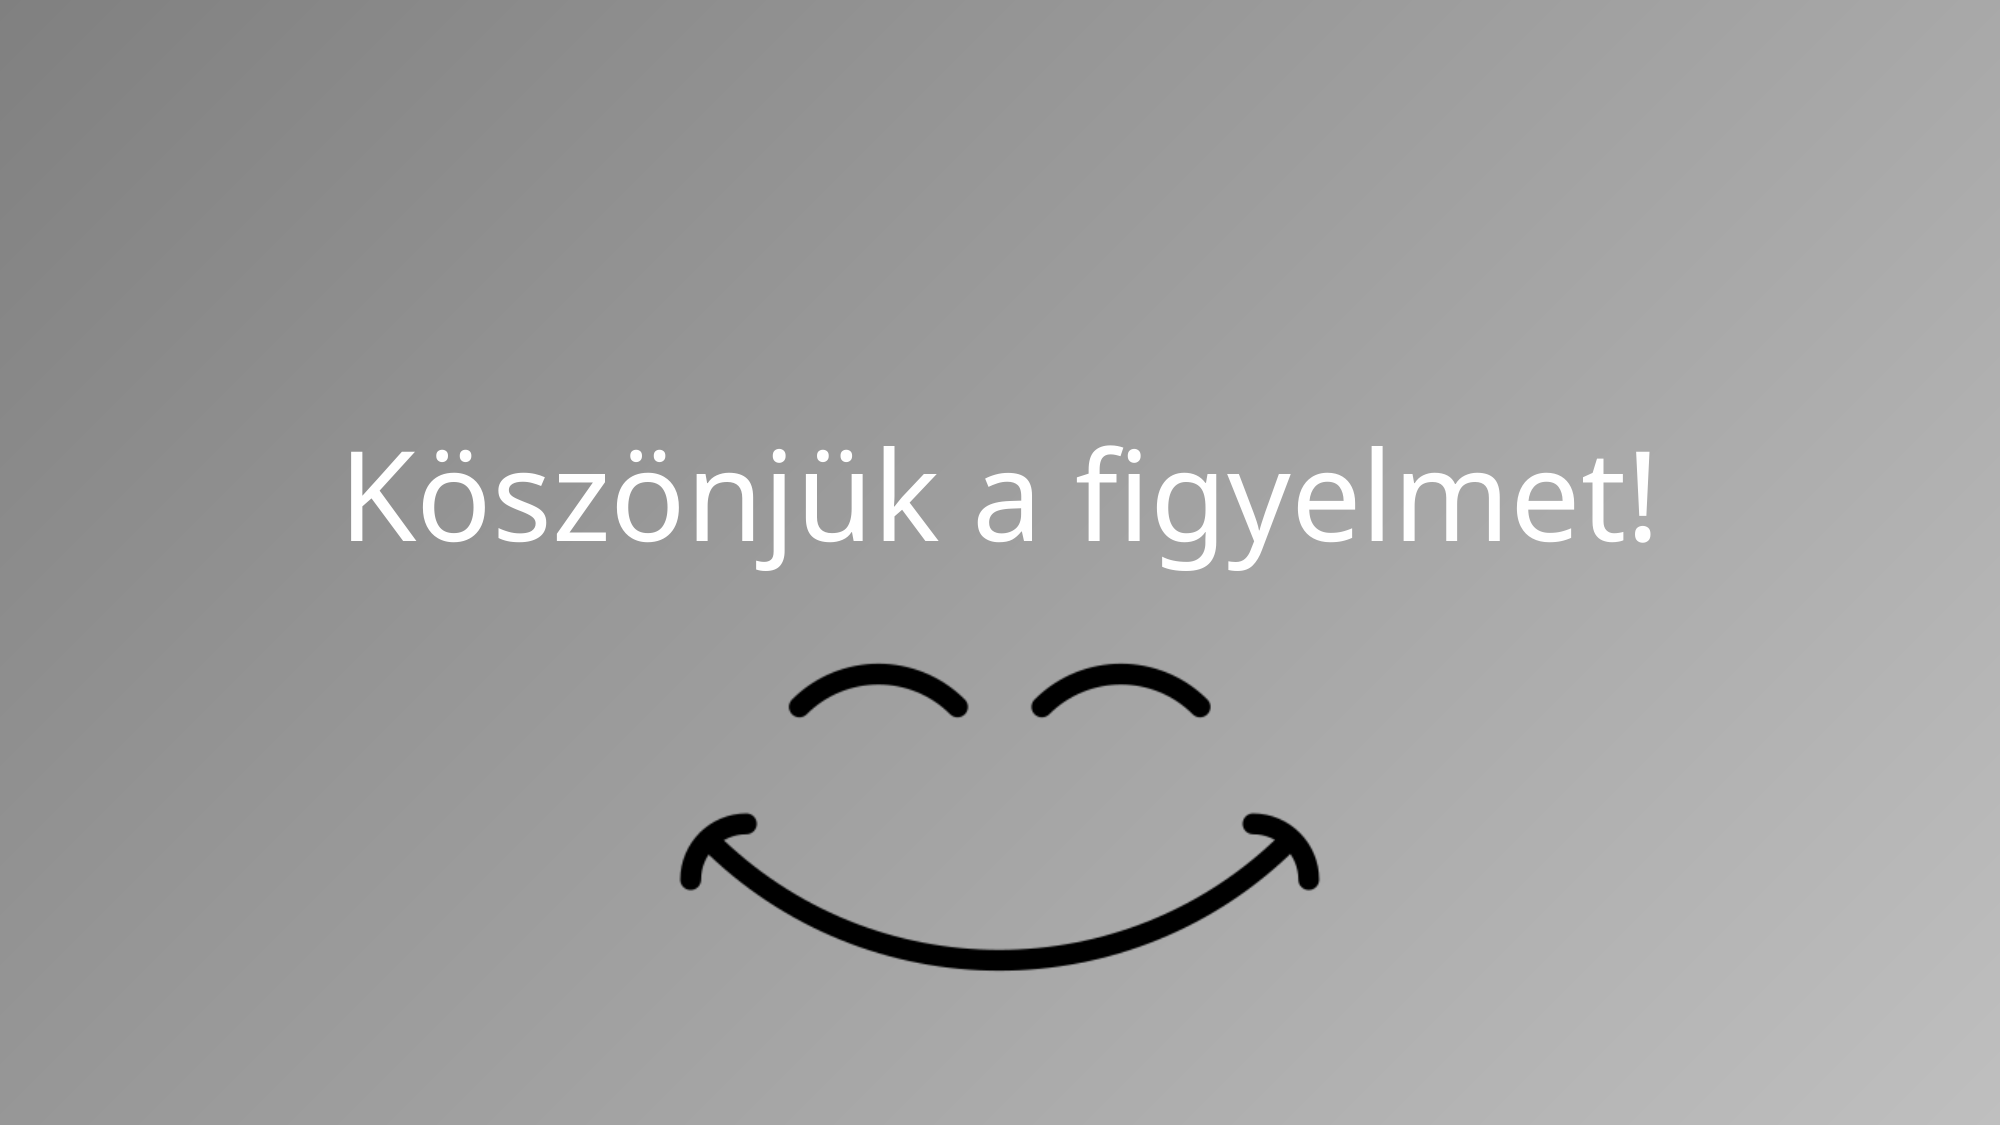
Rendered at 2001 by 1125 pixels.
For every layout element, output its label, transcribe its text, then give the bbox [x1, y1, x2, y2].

title Köszönjük a figyelmet! [249, 184, 1750, 576]
picture [599, 417, 1400, 1125]
